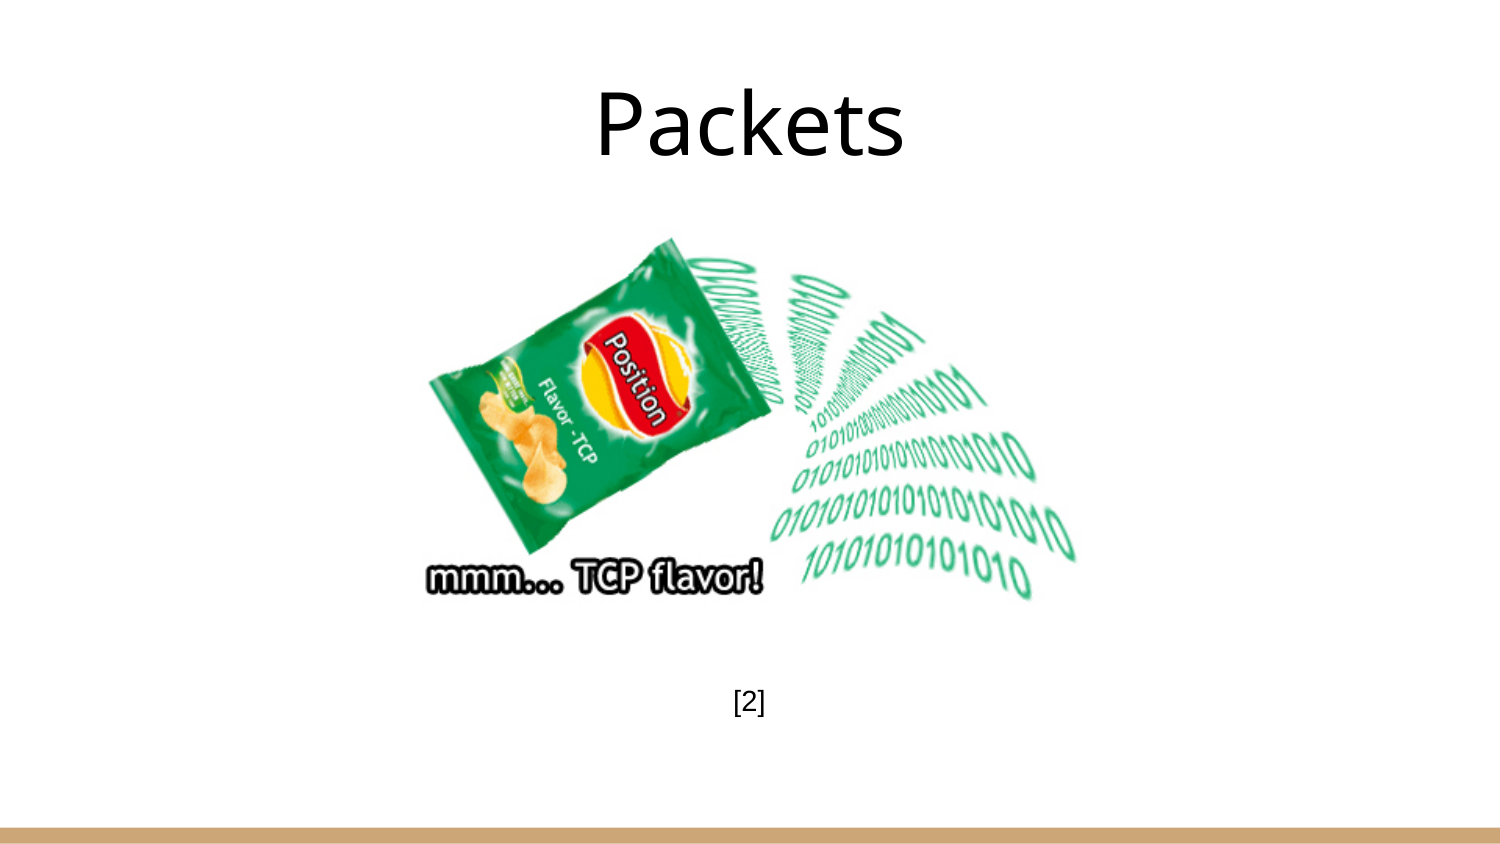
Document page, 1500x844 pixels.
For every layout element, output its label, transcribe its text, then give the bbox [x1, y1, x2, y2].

picture [406, 216, 1094, 628]
text_box [2] [718, 667, 782, 731]
title Packets [51, 51, 1449, 189]
